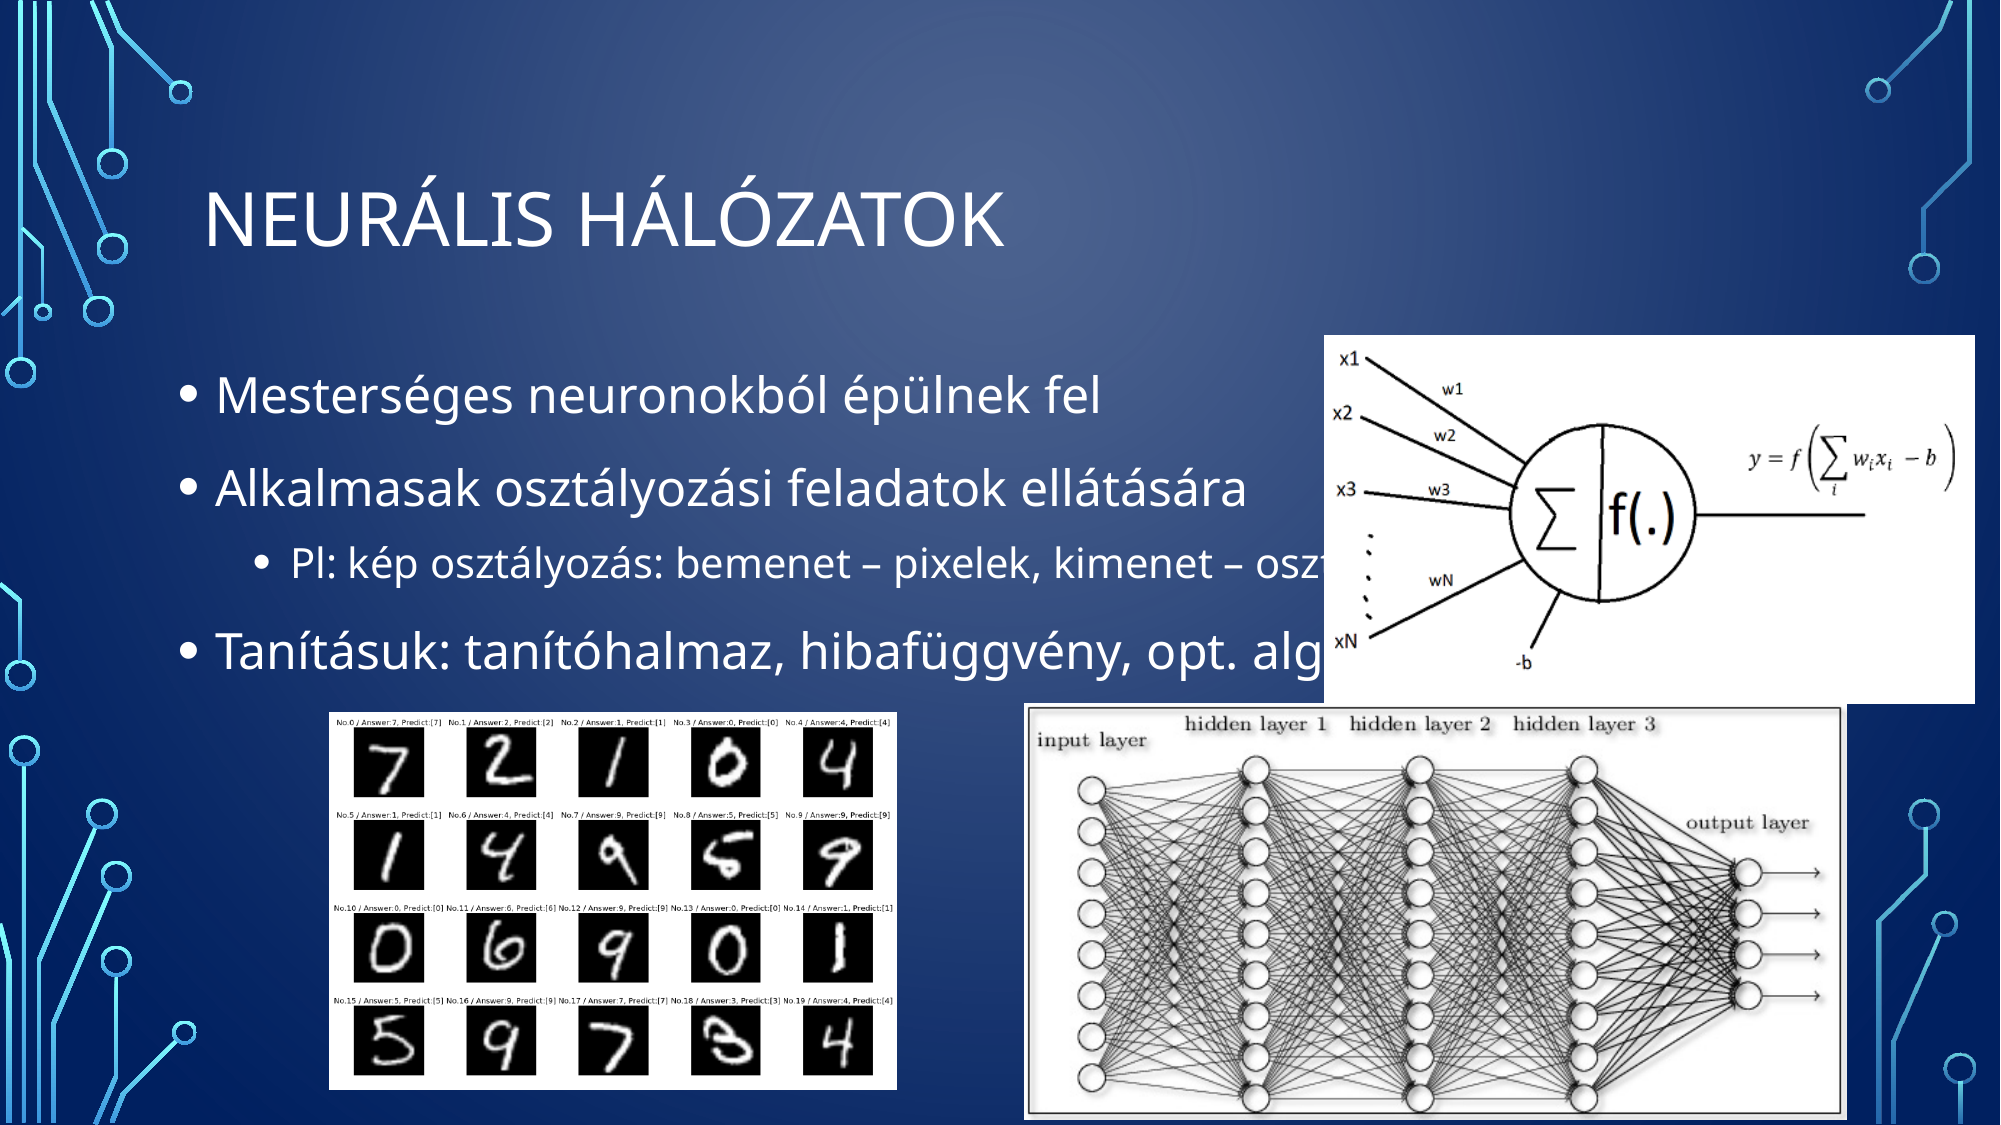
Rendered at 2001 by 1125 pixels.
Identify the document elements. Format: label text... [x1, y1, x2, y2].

list Mesterséges neuronokból épülnek fel Alkalmasak osztályozási feladatok ellátására Pl: kép osztályozás: bemenet – pixelek, kimenet – osztályok Tanításuk: tanítóhalmaz, hibafüggvény, opt. algoritmus [162, 343, 1323, 925]
title Neurális Hálózatok [187, 101, 1813, 343]
picture [329, 712, 897, 1091]
picture [1024, 334, 1975, 1120]
